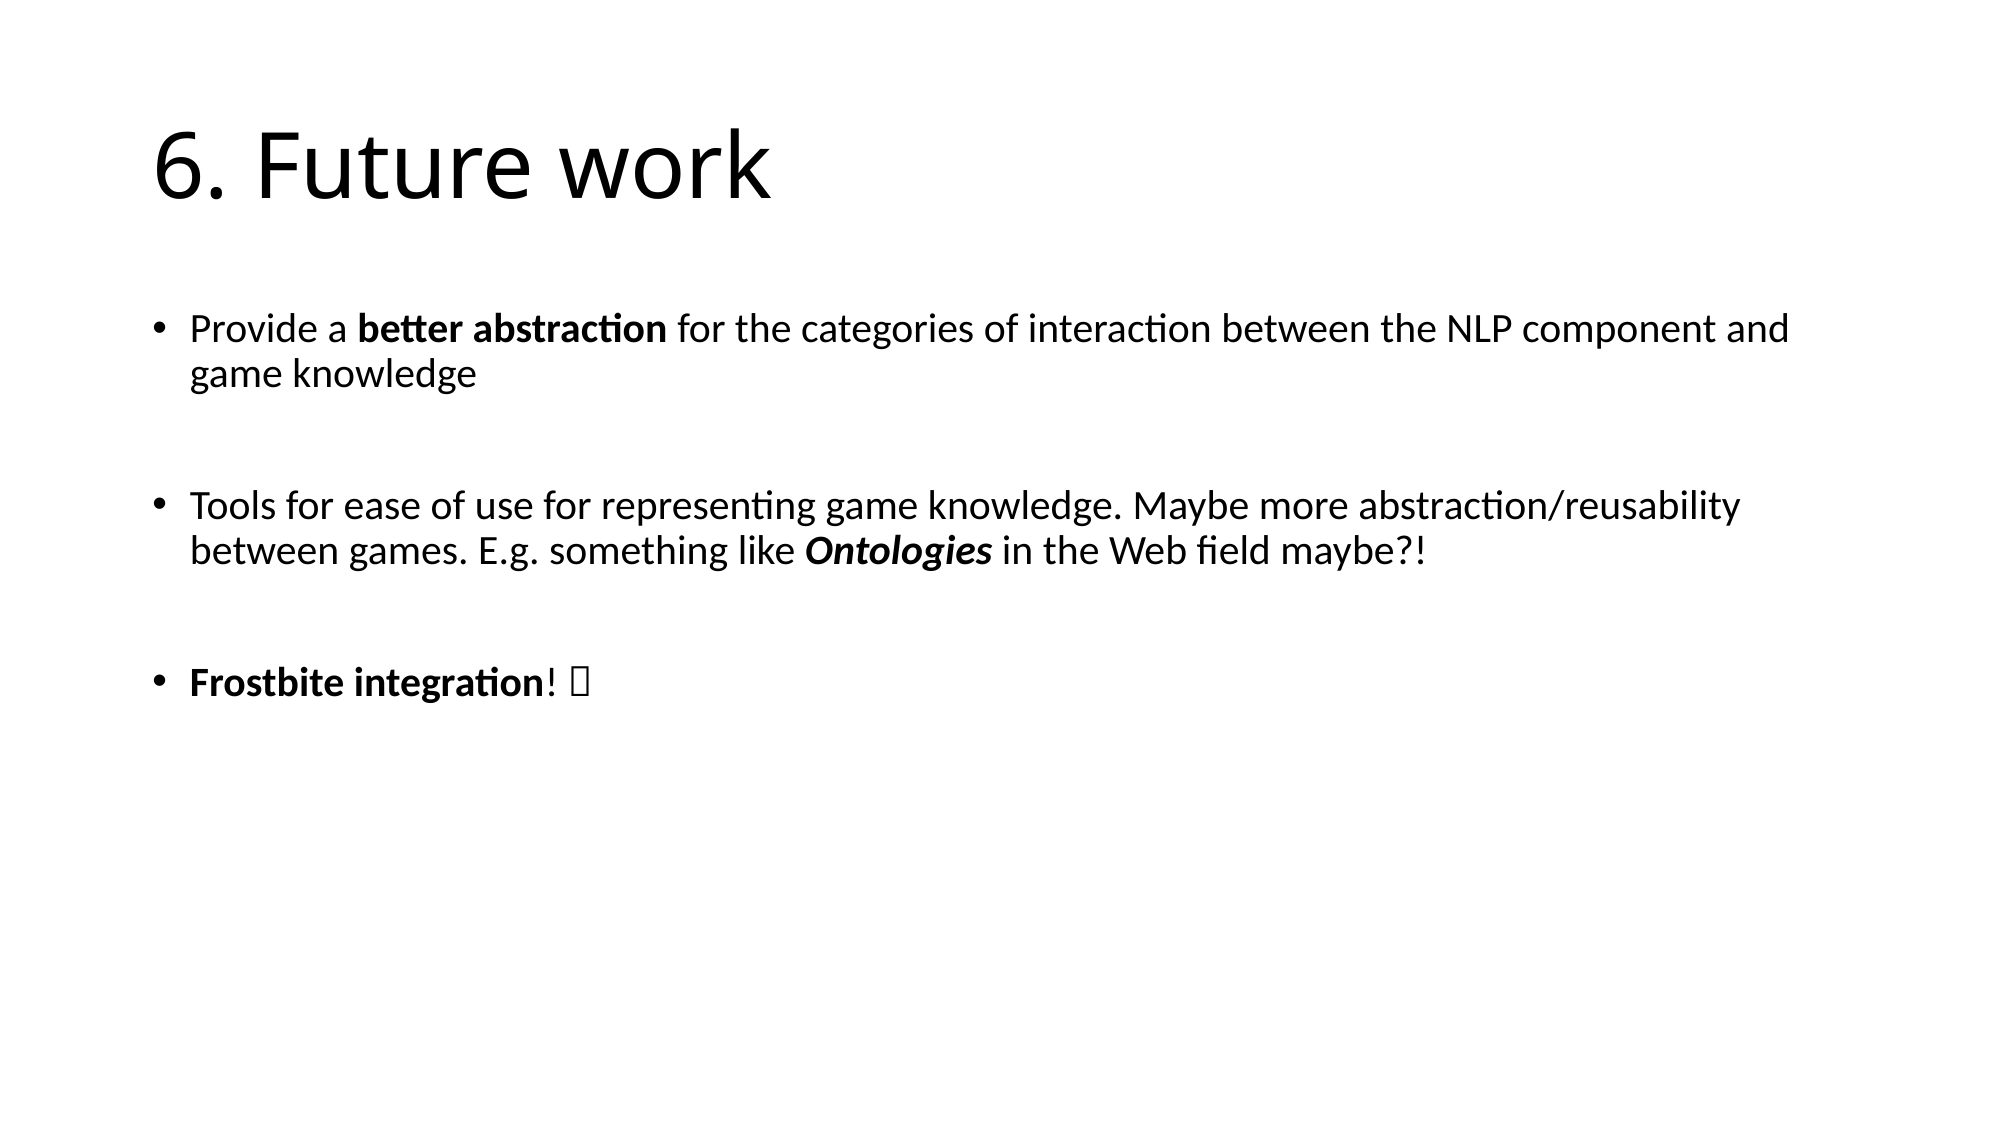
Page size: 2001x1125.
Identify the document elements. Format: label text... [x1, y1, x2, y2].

title 6. Future work [137, 59, 1863, 278]
list Provide a better abstraction for the categories of interaction between the NLP component and game knowledge Tools for ease of use for representing game knowledge. Maybe more abstraction/reusability between games. E.g. something like Ontologies in the Web field maybe?! Frostbite integration!  [137, 299, 1863, 1014]
